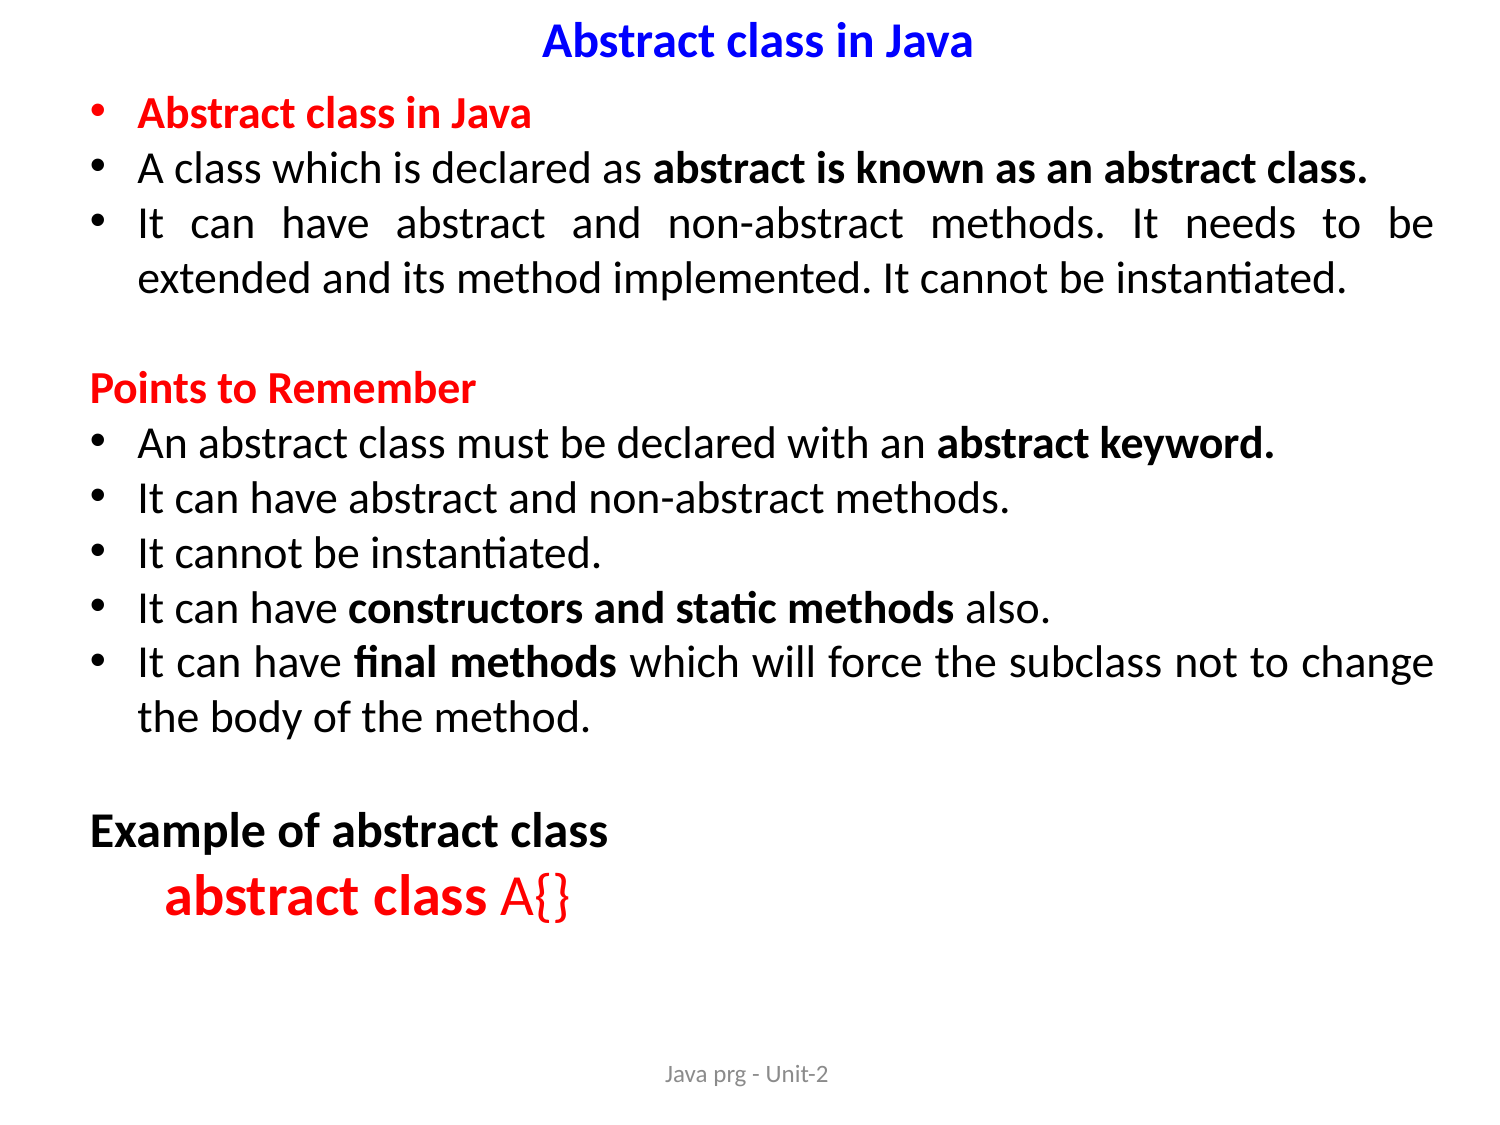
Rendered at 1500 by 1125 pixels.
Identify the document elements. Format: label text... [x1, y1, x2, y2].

footer Java prg - Unit-2 [512, 1042, 988, 1103]
text_box Abstract class in Java [527, 0, 990, 75]
text_box Abstract class in Java A class which is declared as abstract is known as an abstract class. It can have abstract and non-abstract methods. It needs to be extended and its method implemented. It cannot be instantiated. Points to Remember An abstract class must be declared with an abstract keyword. It can have abstract and non-abstract methods. It cannot be instantiated. It can have constructors and static methods also. It can have final methods which will force the subclass not to change the body of the method. Example of abstract class abstract class A{} [75, 75, 1450, 990]
